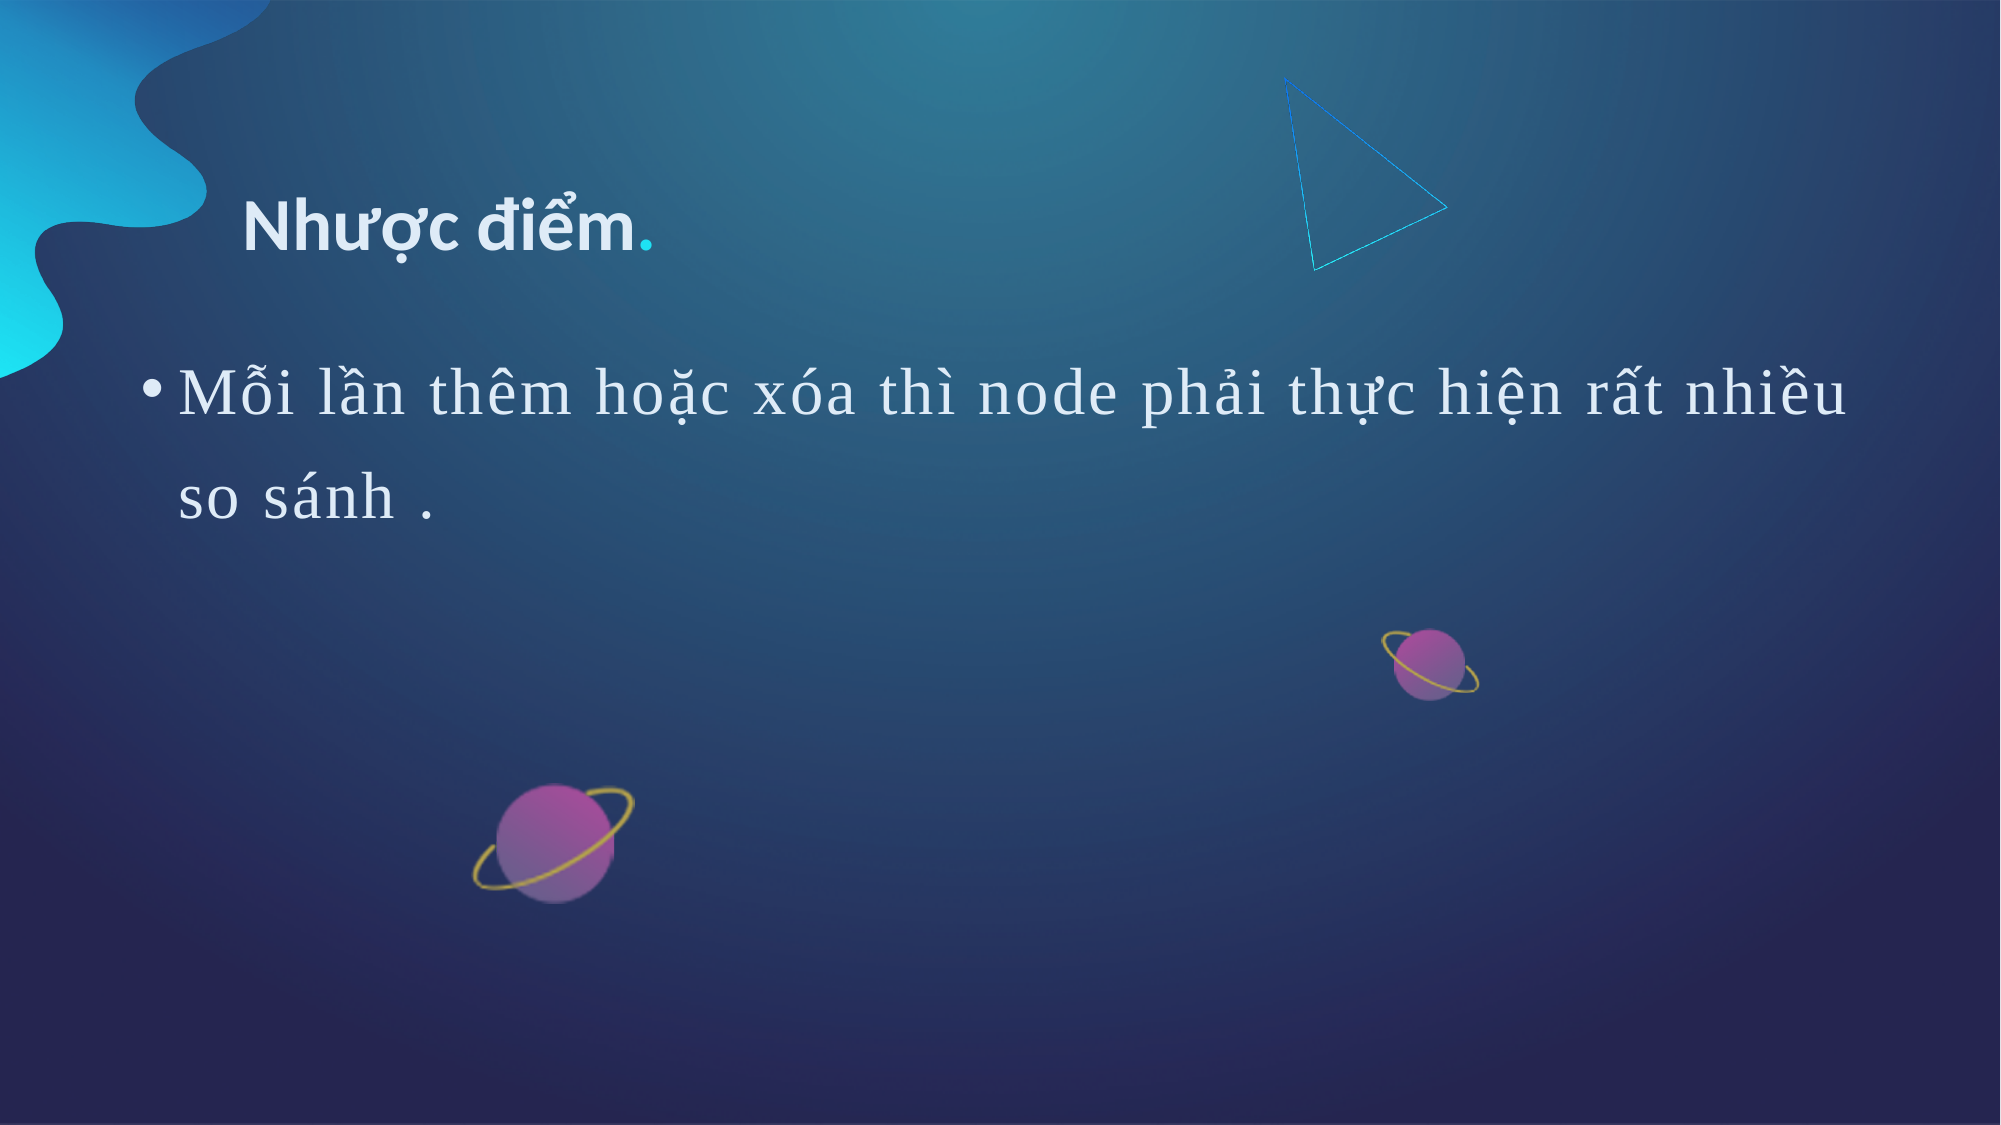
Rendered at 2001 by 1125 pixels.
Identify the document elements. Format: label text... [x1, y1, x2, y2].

list Mỗi lần thêm hoặc xóa thì node phải thực hiện rất nhiều so sánh . [123, 323, 1905, 957]
picture [471, 783, 635, 905]
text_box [0, 0, 1282, 381]
picture [0, 0, 2001, 1125]
picture [1381, 628, 1480, 701]
